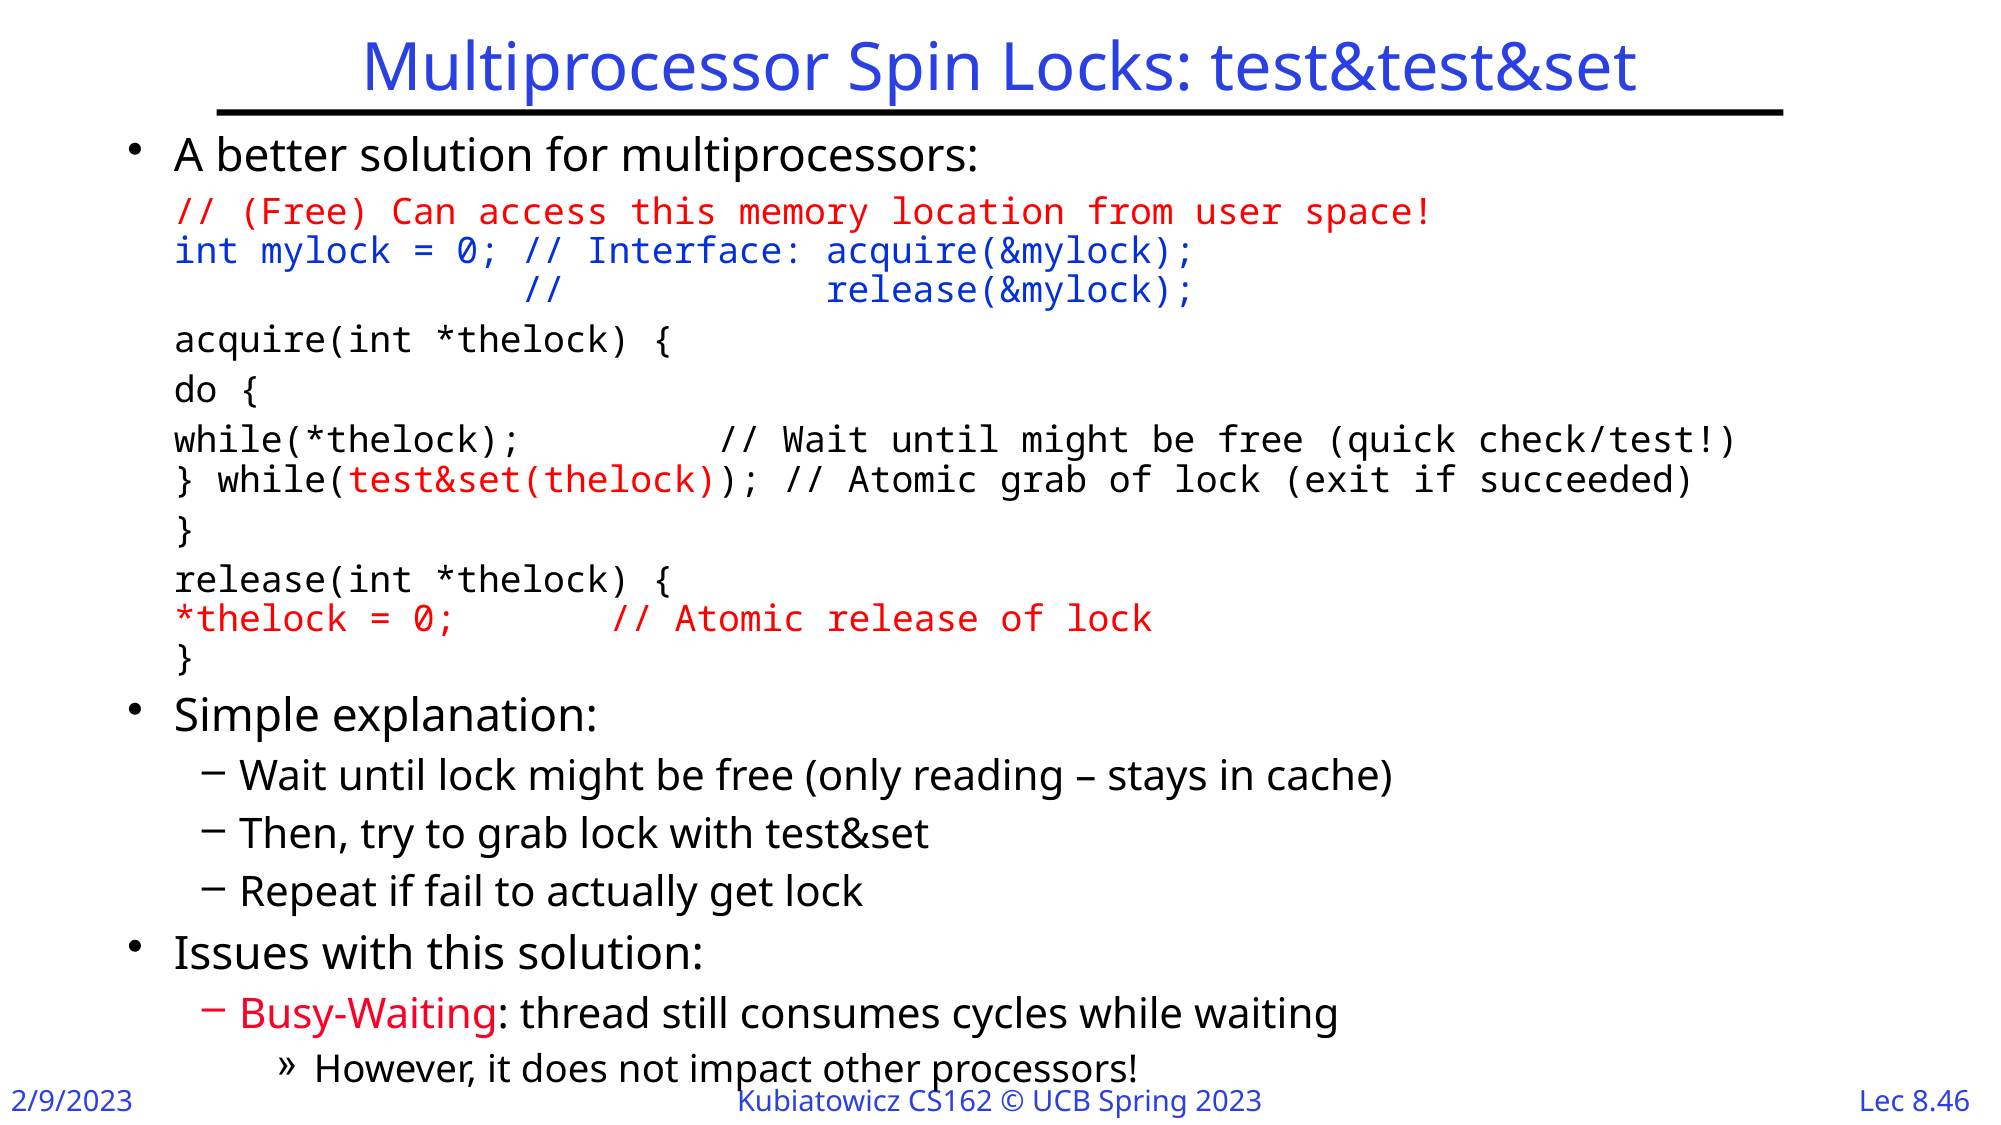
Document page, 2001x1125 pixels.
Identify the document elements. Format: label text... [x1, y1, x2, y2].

title Multiprocessor Spin Locks: test&test&set [324, 24, 1675, 113]
list A better solution for multiprocessors: // (Free) Can access this memory location from user space! int mylock = 0; // Interface: acquire(&mylock); // release(&mylock); acquire(int *thelock) { do { while(*thelock); // Wait until might be free (quick check/test!) } while(test&set(thelock)); // Atomic grab of lock (exit if succeeded) } release(int *thelock) { *thelock = 0; // Atomic release of lock } Simple explanation: Wait until lock might be free (only reading – stays in cache) Then, try to grab lock with test&set Repeat if fail to actually get lock Issues with this solution: Busy-Waiting: thread still consumes cycles while waiting However, it does not impact other processors! [112, 125, 1913, 1113]
